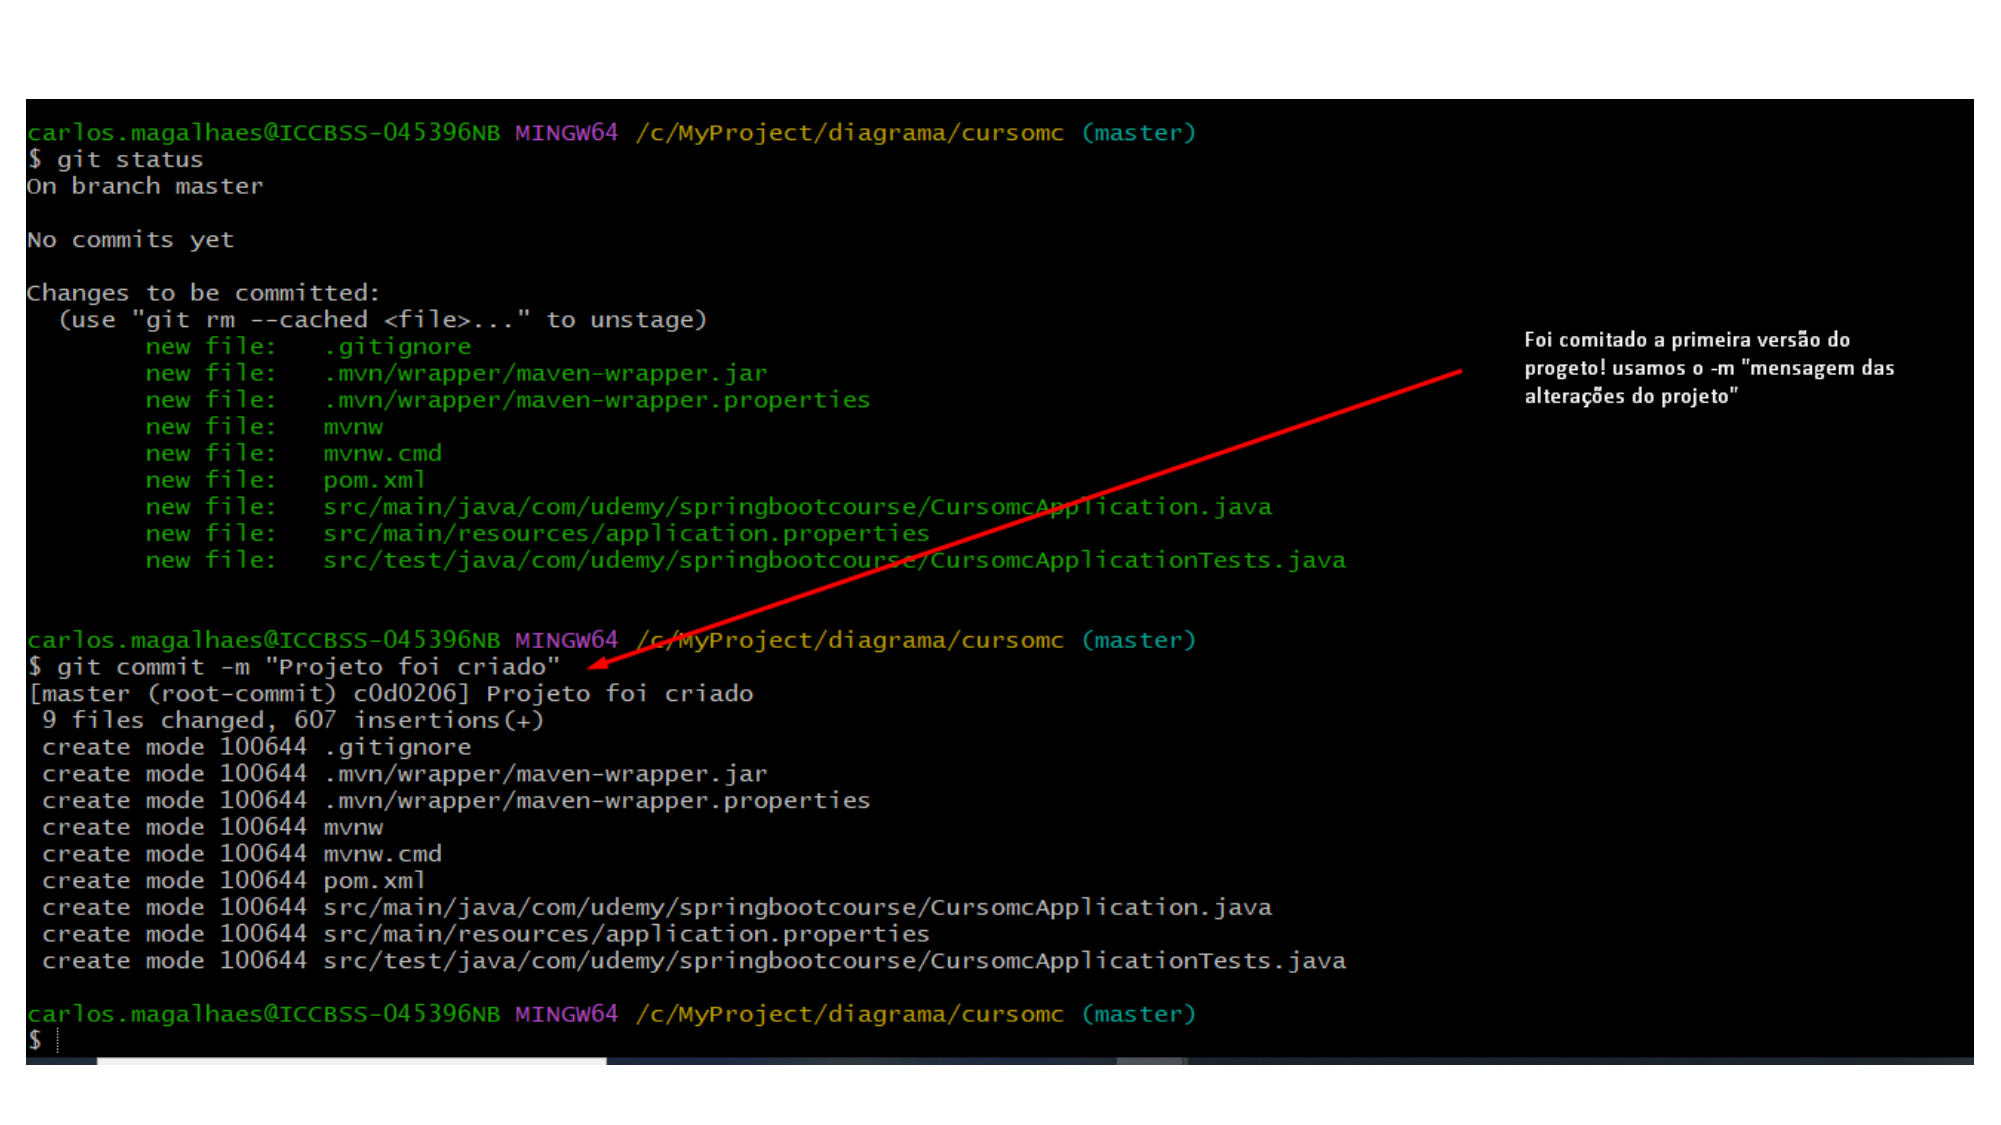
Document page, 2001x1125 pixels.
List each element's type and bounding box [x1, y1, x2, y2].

picture [26, 99, 1974, 1065]
